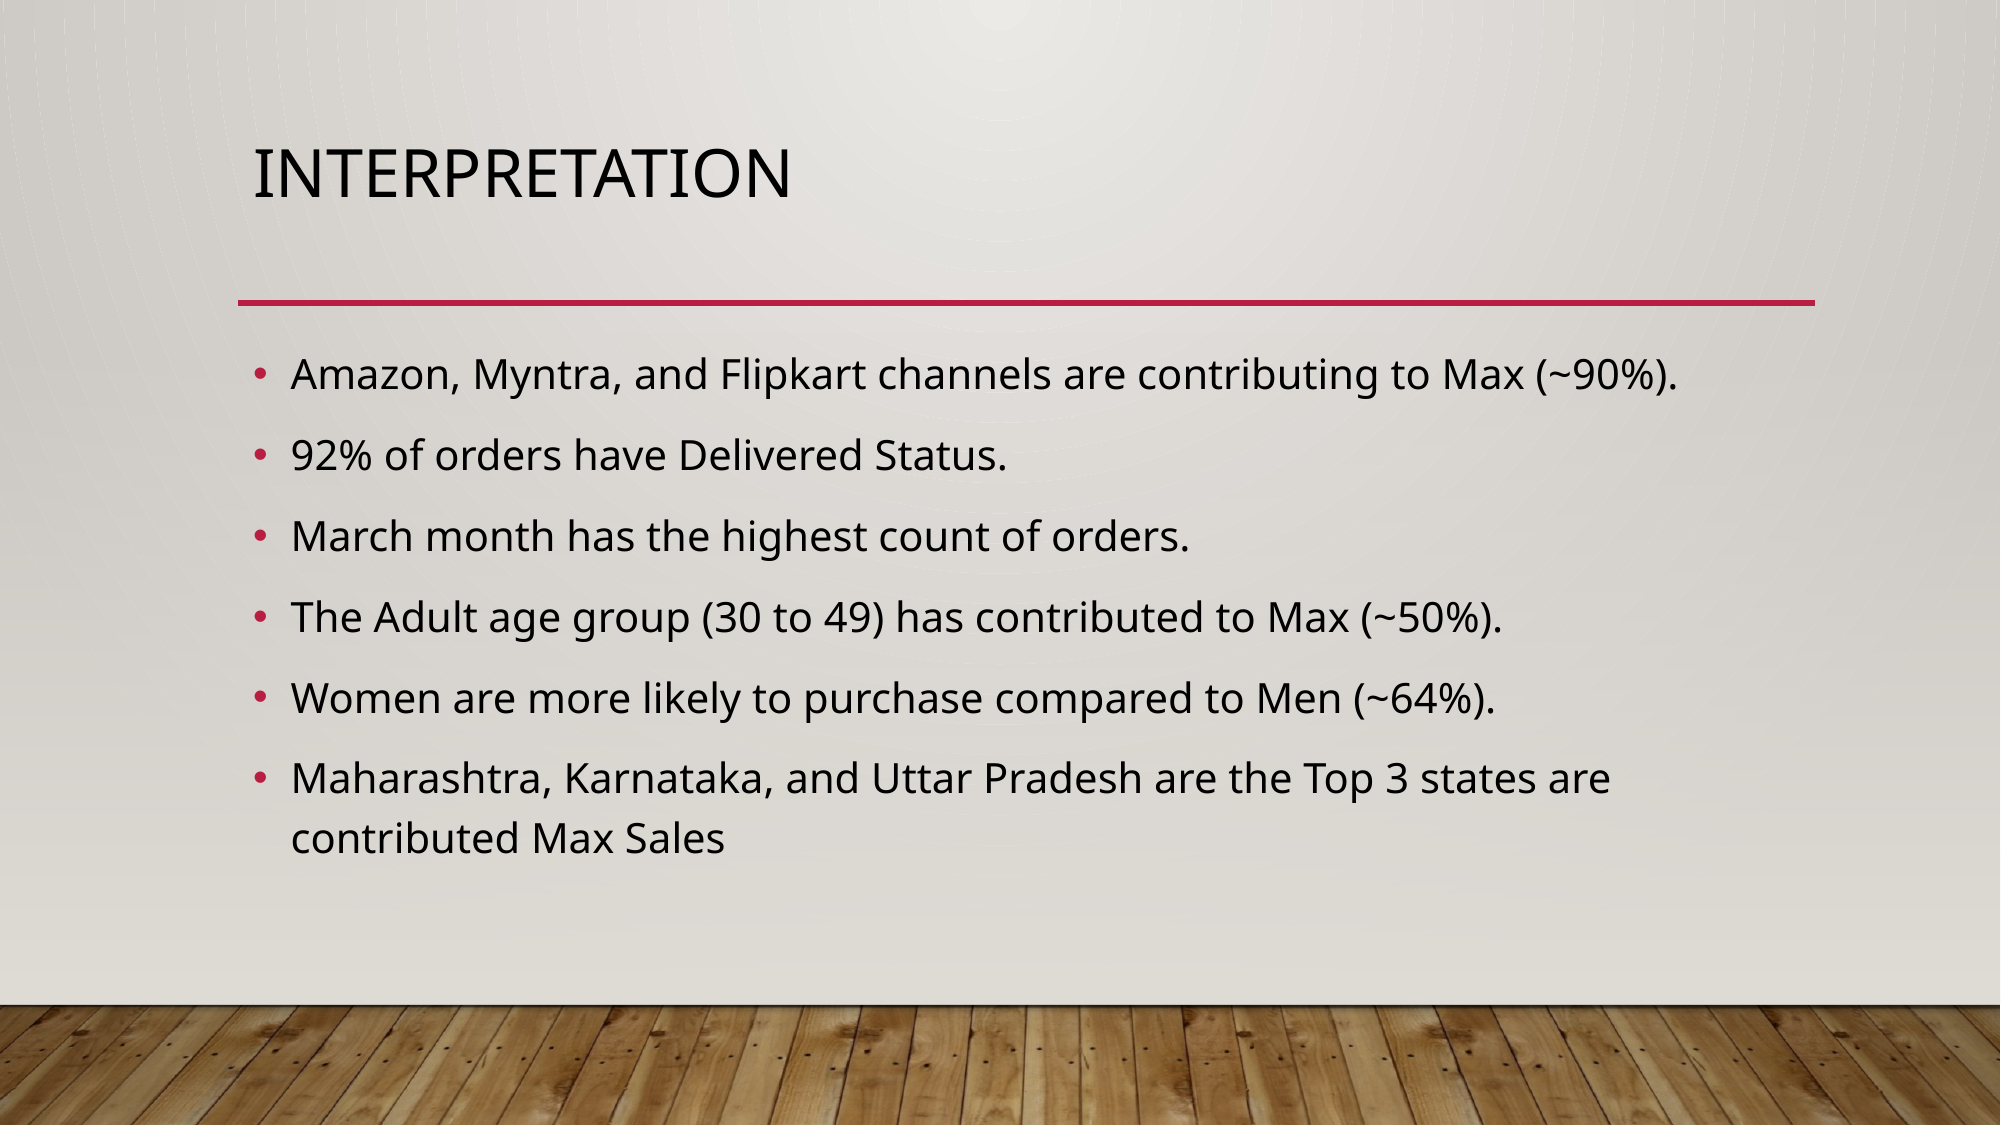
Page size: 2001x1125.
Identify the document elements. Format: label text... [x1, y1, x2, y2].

picture [0, 1005, 2000, 1125]
title Interpretation [238, 131, 1814, 305]
list Amazon, Myntra, and Flipkart channels are contributing to Max (~90%). 92% of orders have Delivered Status. March month has the highest count of orders. The Adult age group (30 to 49) has contributed to Max (~50%). Women are more likely to purchase compared to Men (~64%). Maharashtra, Karnataka, and Uttar Pradesh are the Top 3 states are contributed Max Sales [238, 330, 1814, 897]
